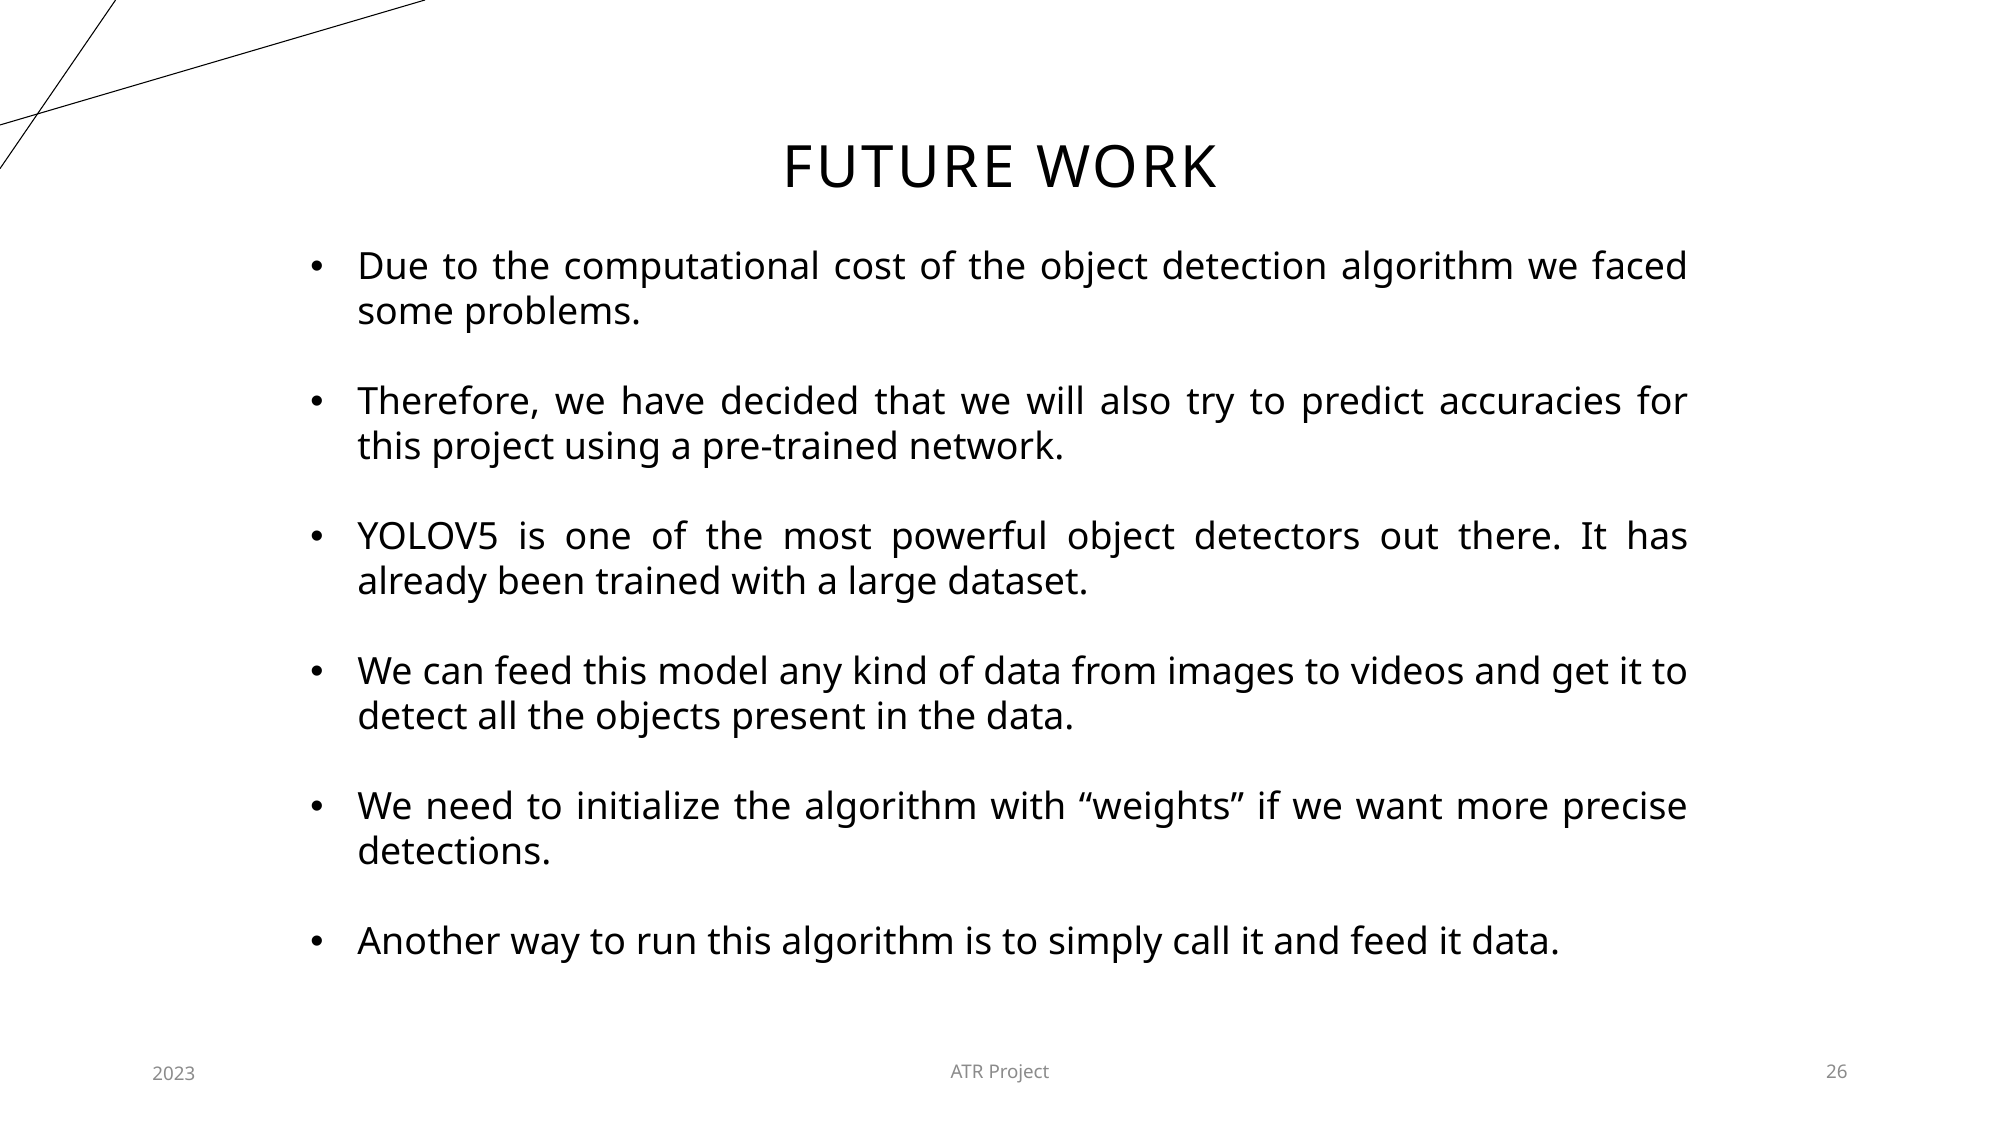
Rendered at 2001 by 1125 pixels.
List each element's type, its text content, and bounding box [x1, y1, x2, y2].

slide_number 26 [1412, 1042, 1863, 1103]
slide_number 2023 [137, 1042, 588, 1103]
footer ATR Project [662, 1042, 1338, 1103]
title Future Work [137, 59, 1863, 278]
text_box Due to the computational cost of the object detection algorithm we faced some problems. Therefore, we have decided that we will also try to predict accuracies for this project using a pre-trained network. YOLOV5 is one of the most powerful object detectors out there. It has already been trained with a large dataset. We can feed this model any kind of data from images to videos and get it to detect all the objects present in the data. We need to initialize the algorithm with “weights” if we want more precise detections. Another way to run this algorithm is to simply call it and feed it data. [295, 235, 1705, 970]
